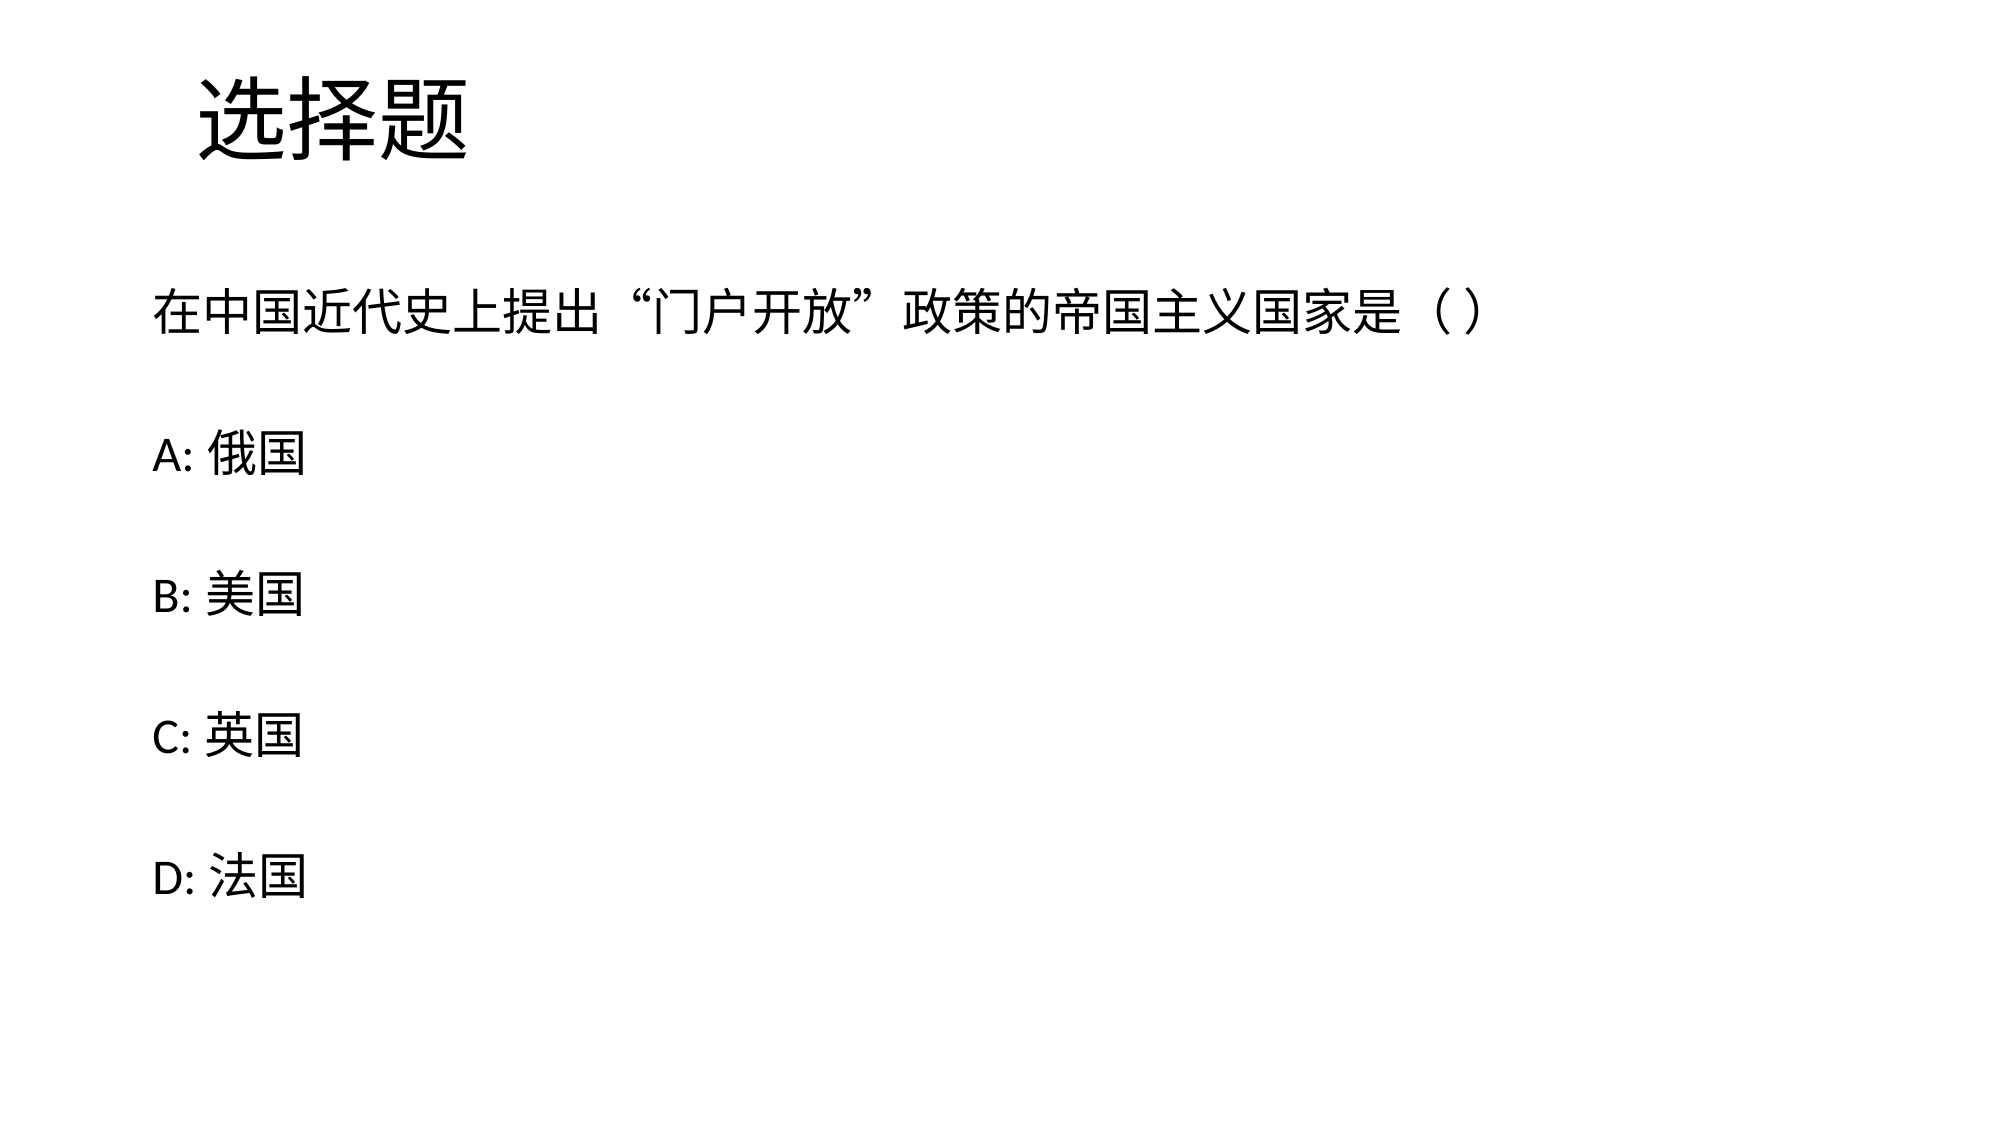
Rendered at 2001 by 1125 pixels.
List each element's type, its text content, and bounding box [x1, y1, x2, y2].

list 在中国近代史上提出“门户开放”政策的帝国主义国家是（ ） A:俄国 B:美国 C:英国 D:法国 [137, 213, 1977, 1061]
title 选择题 [137, 14, 1863, 213]
